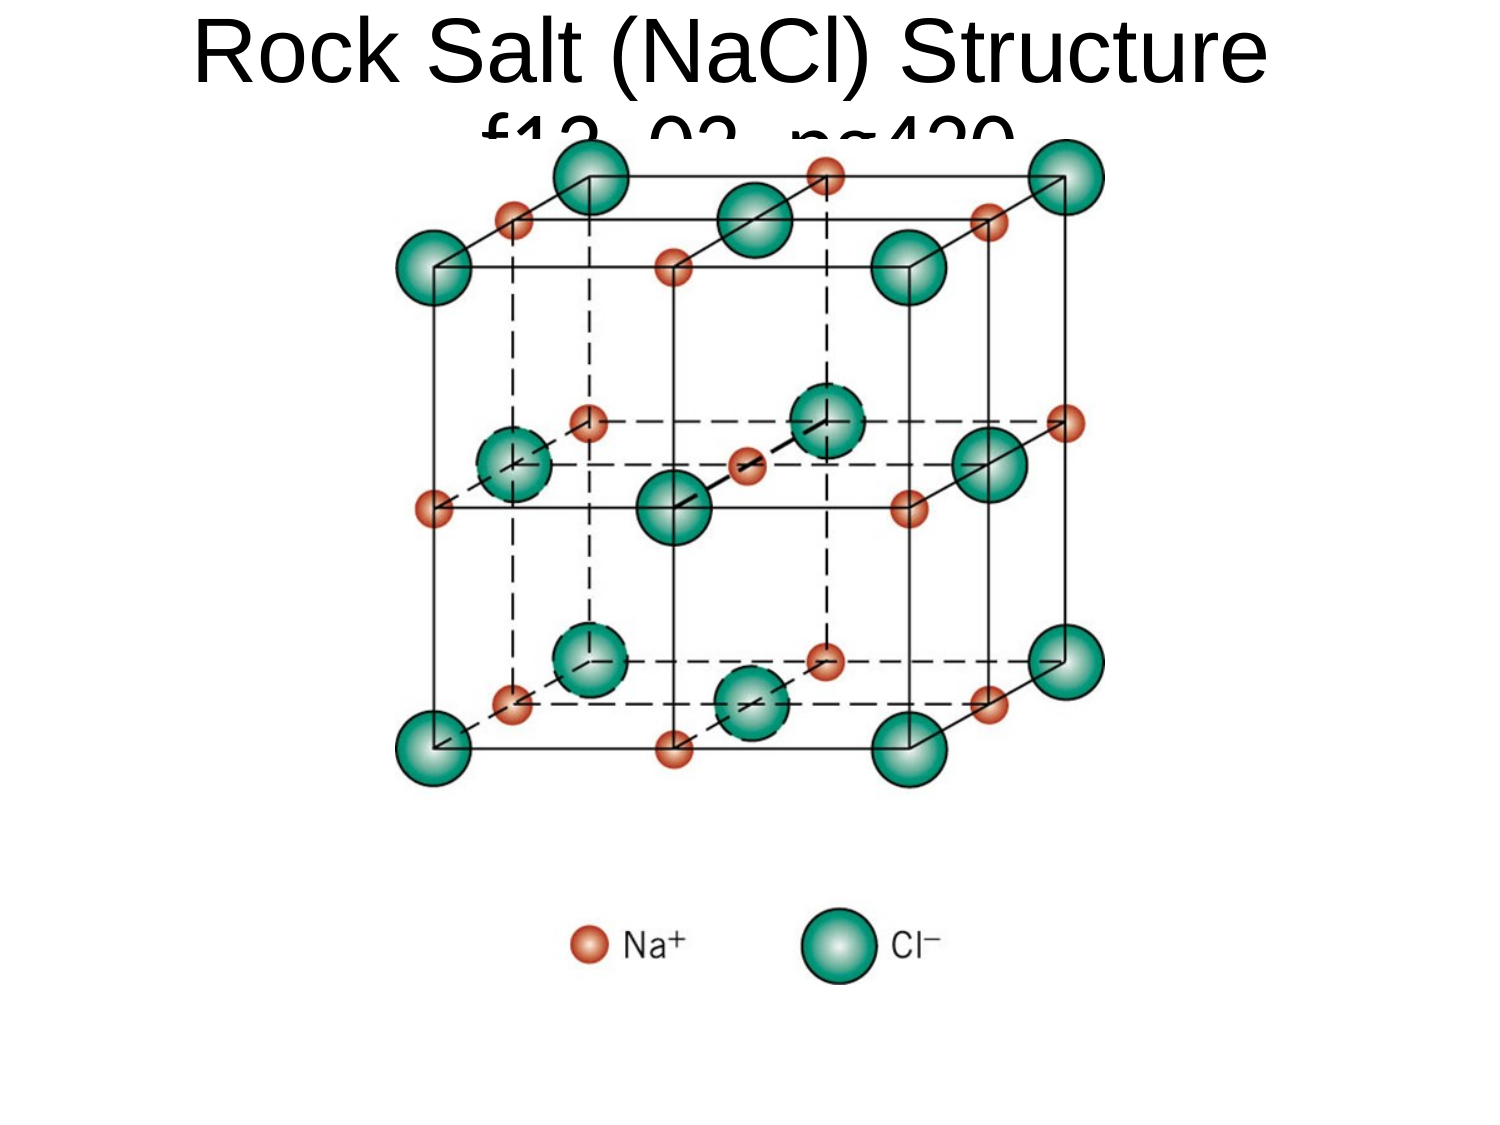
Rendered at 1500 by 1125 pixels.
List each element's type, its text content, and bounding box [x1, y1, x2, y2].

title f12_02_pg420 [74, 44, 1426, 233]
text_box Rock Salt (NaCl) Structure [176, 0, 1288, 109]
picture [395, 139, 1105, 986]
